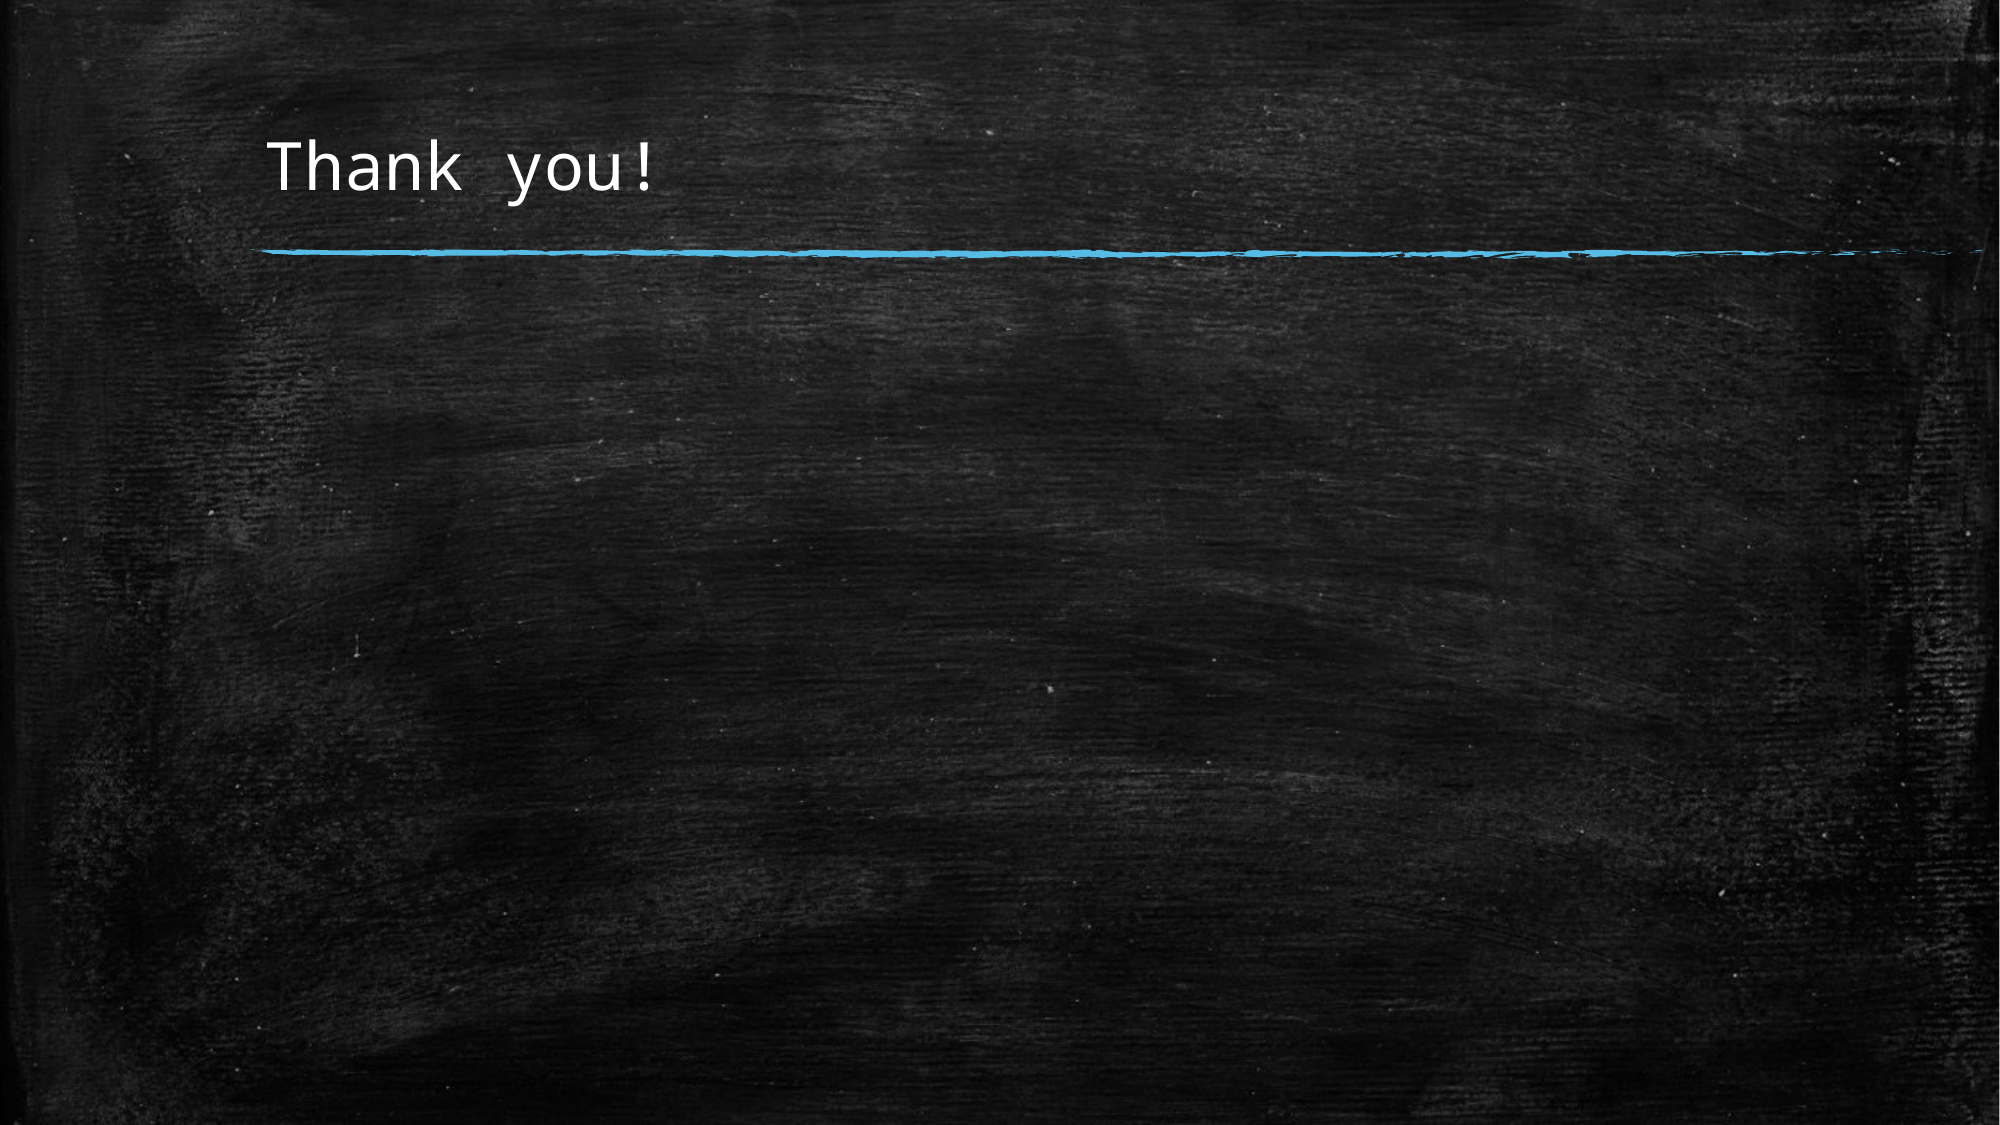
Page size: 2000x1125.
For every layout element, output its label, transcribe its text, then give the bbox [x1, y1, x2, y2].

title Thank you! [249, 45, 1750, 213]
